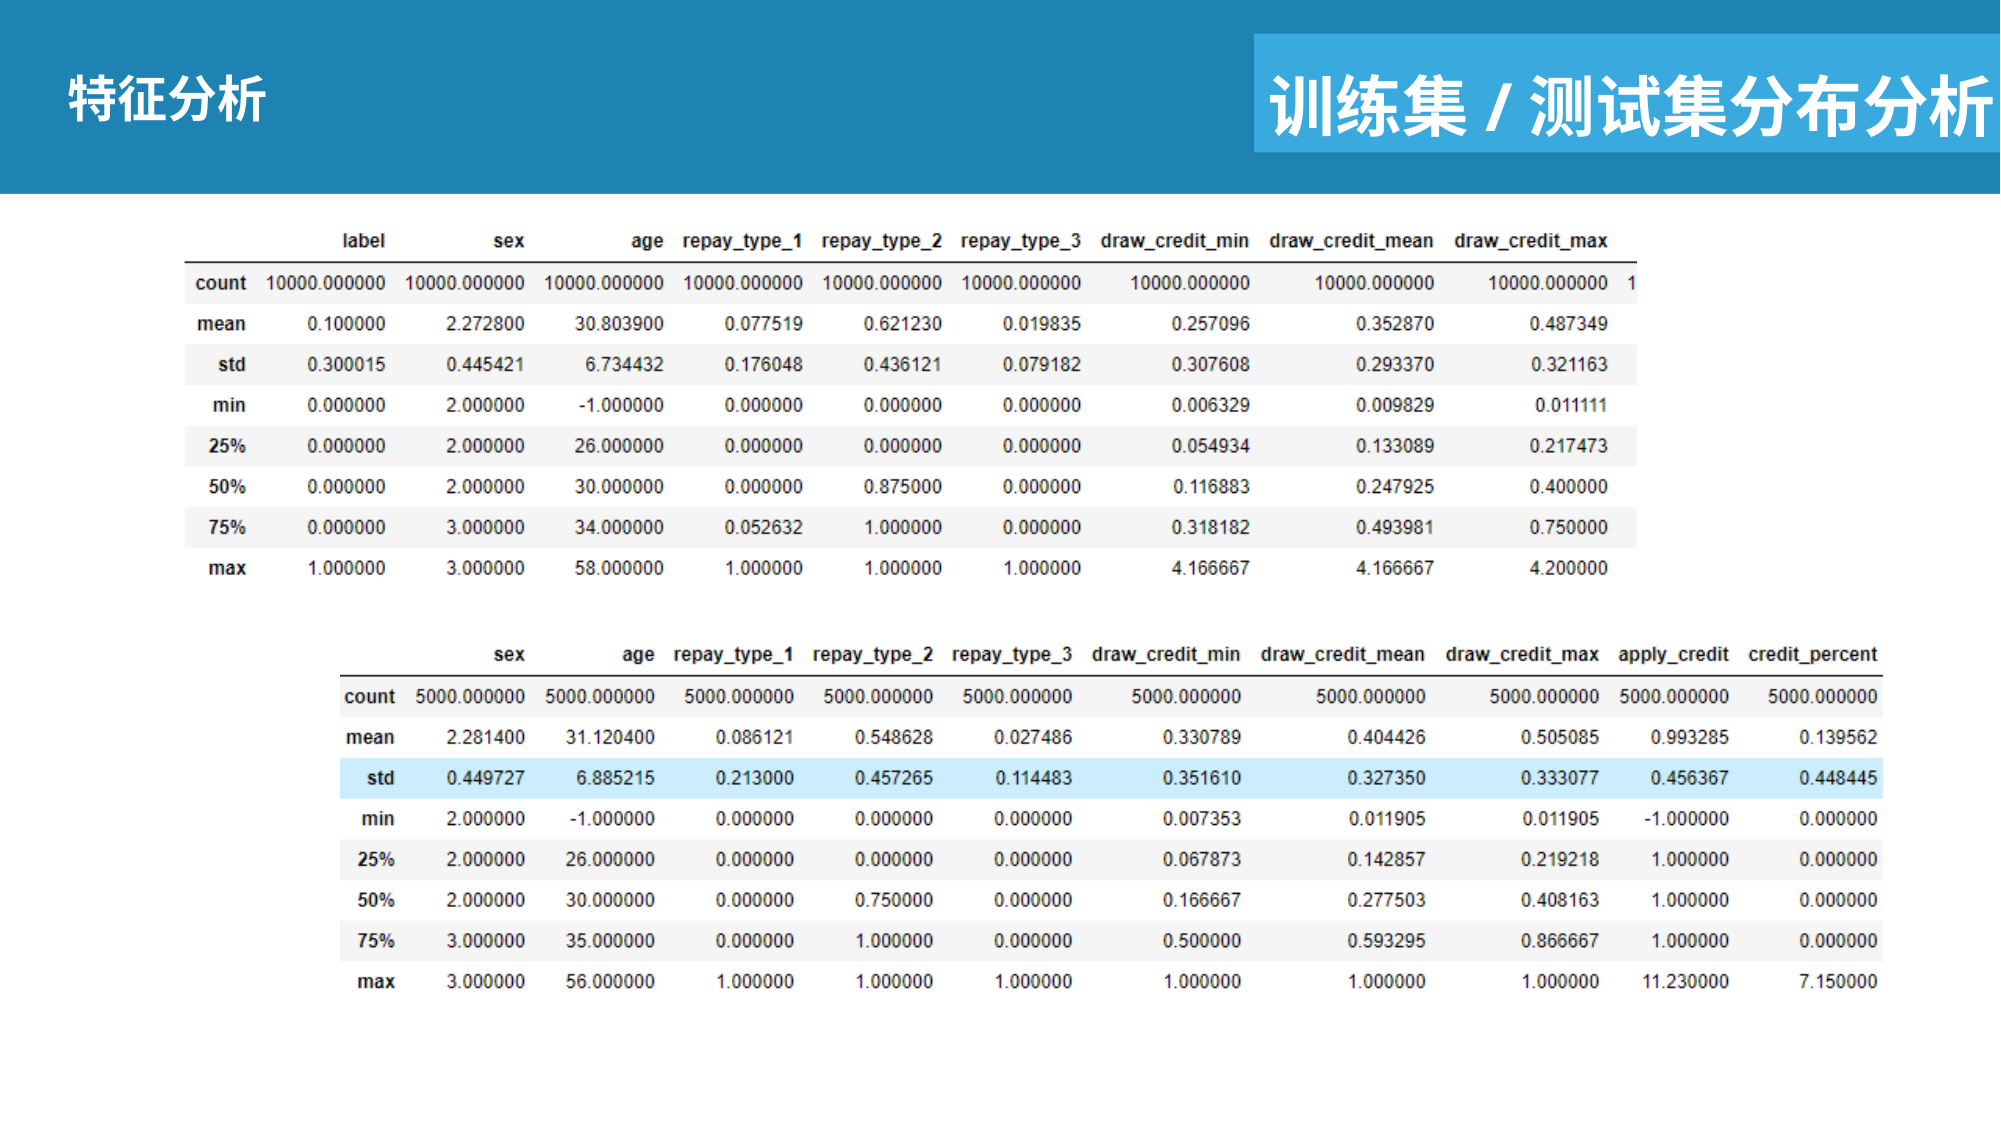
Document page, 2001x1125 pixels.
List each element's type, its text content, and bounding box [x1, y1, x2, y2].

text_box 训练集/测试集分布分析 [1254, 33, 2000, 153]
picture [340, 633, 1888, 1016]
picture [174, 210, 1637, 611]
list 特征分析 [52, 41, 1144, 162]
